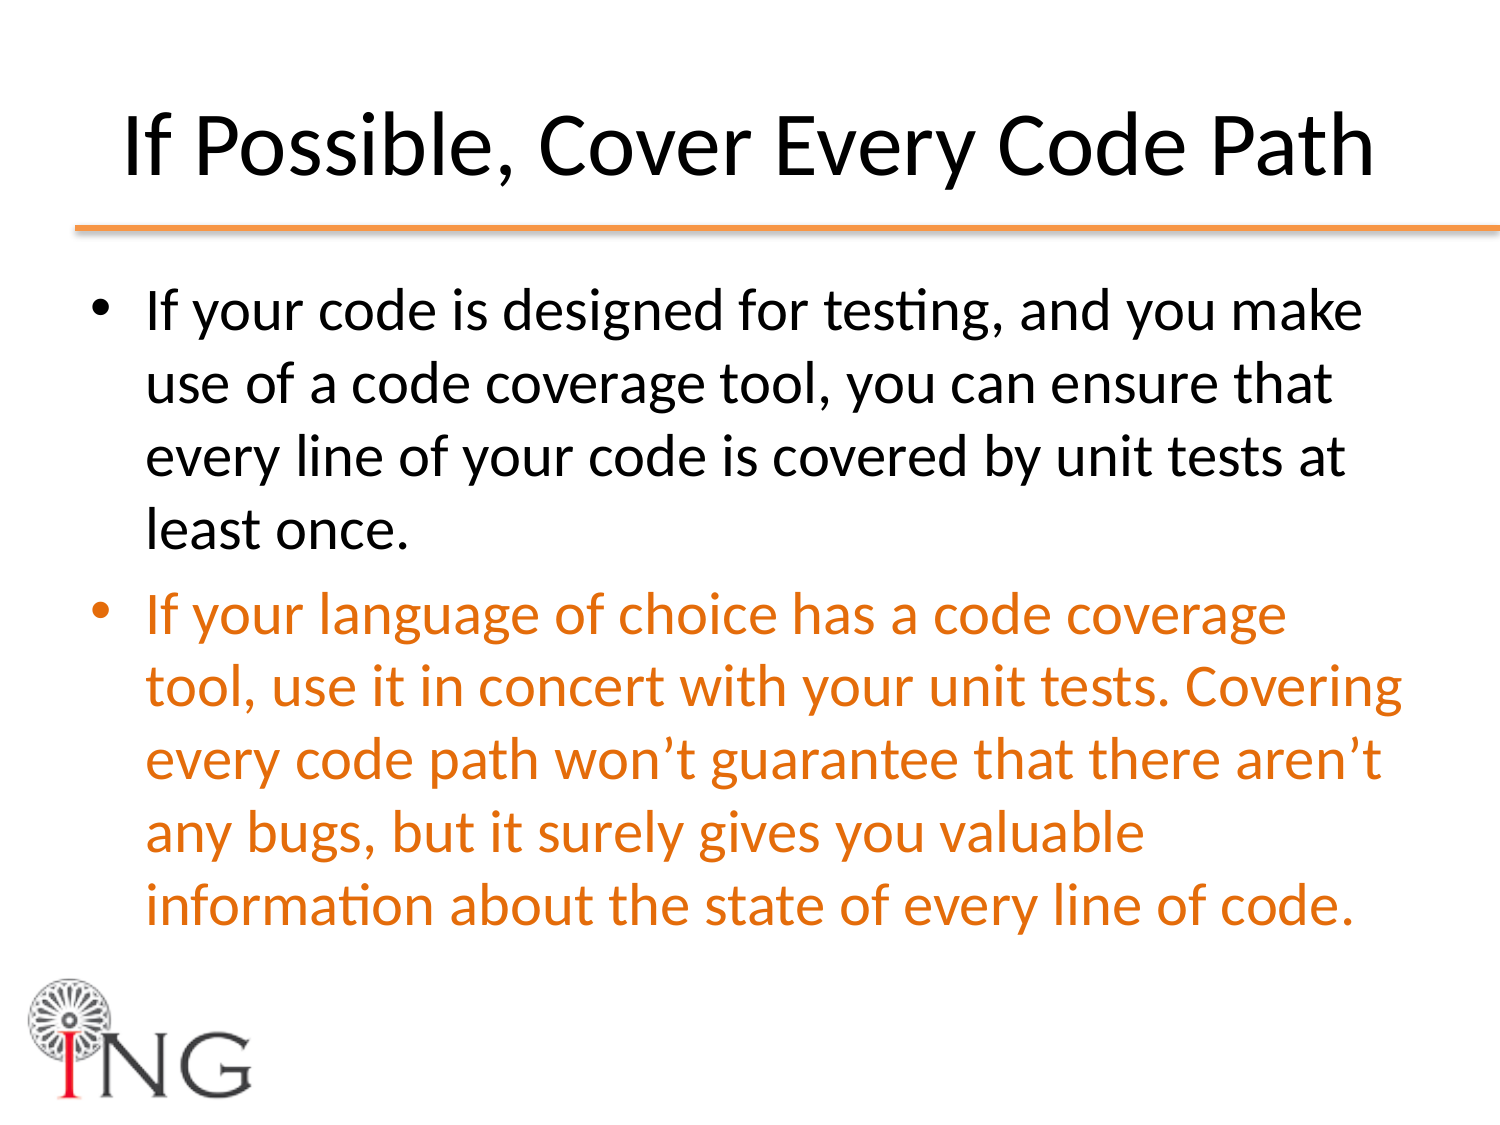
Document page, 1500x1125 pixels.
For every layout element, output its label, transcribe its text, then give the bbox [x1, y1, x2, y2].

picture [3, 956, 281, 1125]
title If Possible, Cover Every Code Path [75, 45, 1425, 233]
list If your code is designed for testing, and you make use of a code coverage tool, you can ensure that every line of your code is covered by unit tests at least once. If your language of choice has a code coverage tool, use it in concert with your unit tests. Covering every code path won’t guarantee that there aren’t any bugs, but it surely gives you valuable information about the state of every line of code. [75, 262, 1425, 1005]
